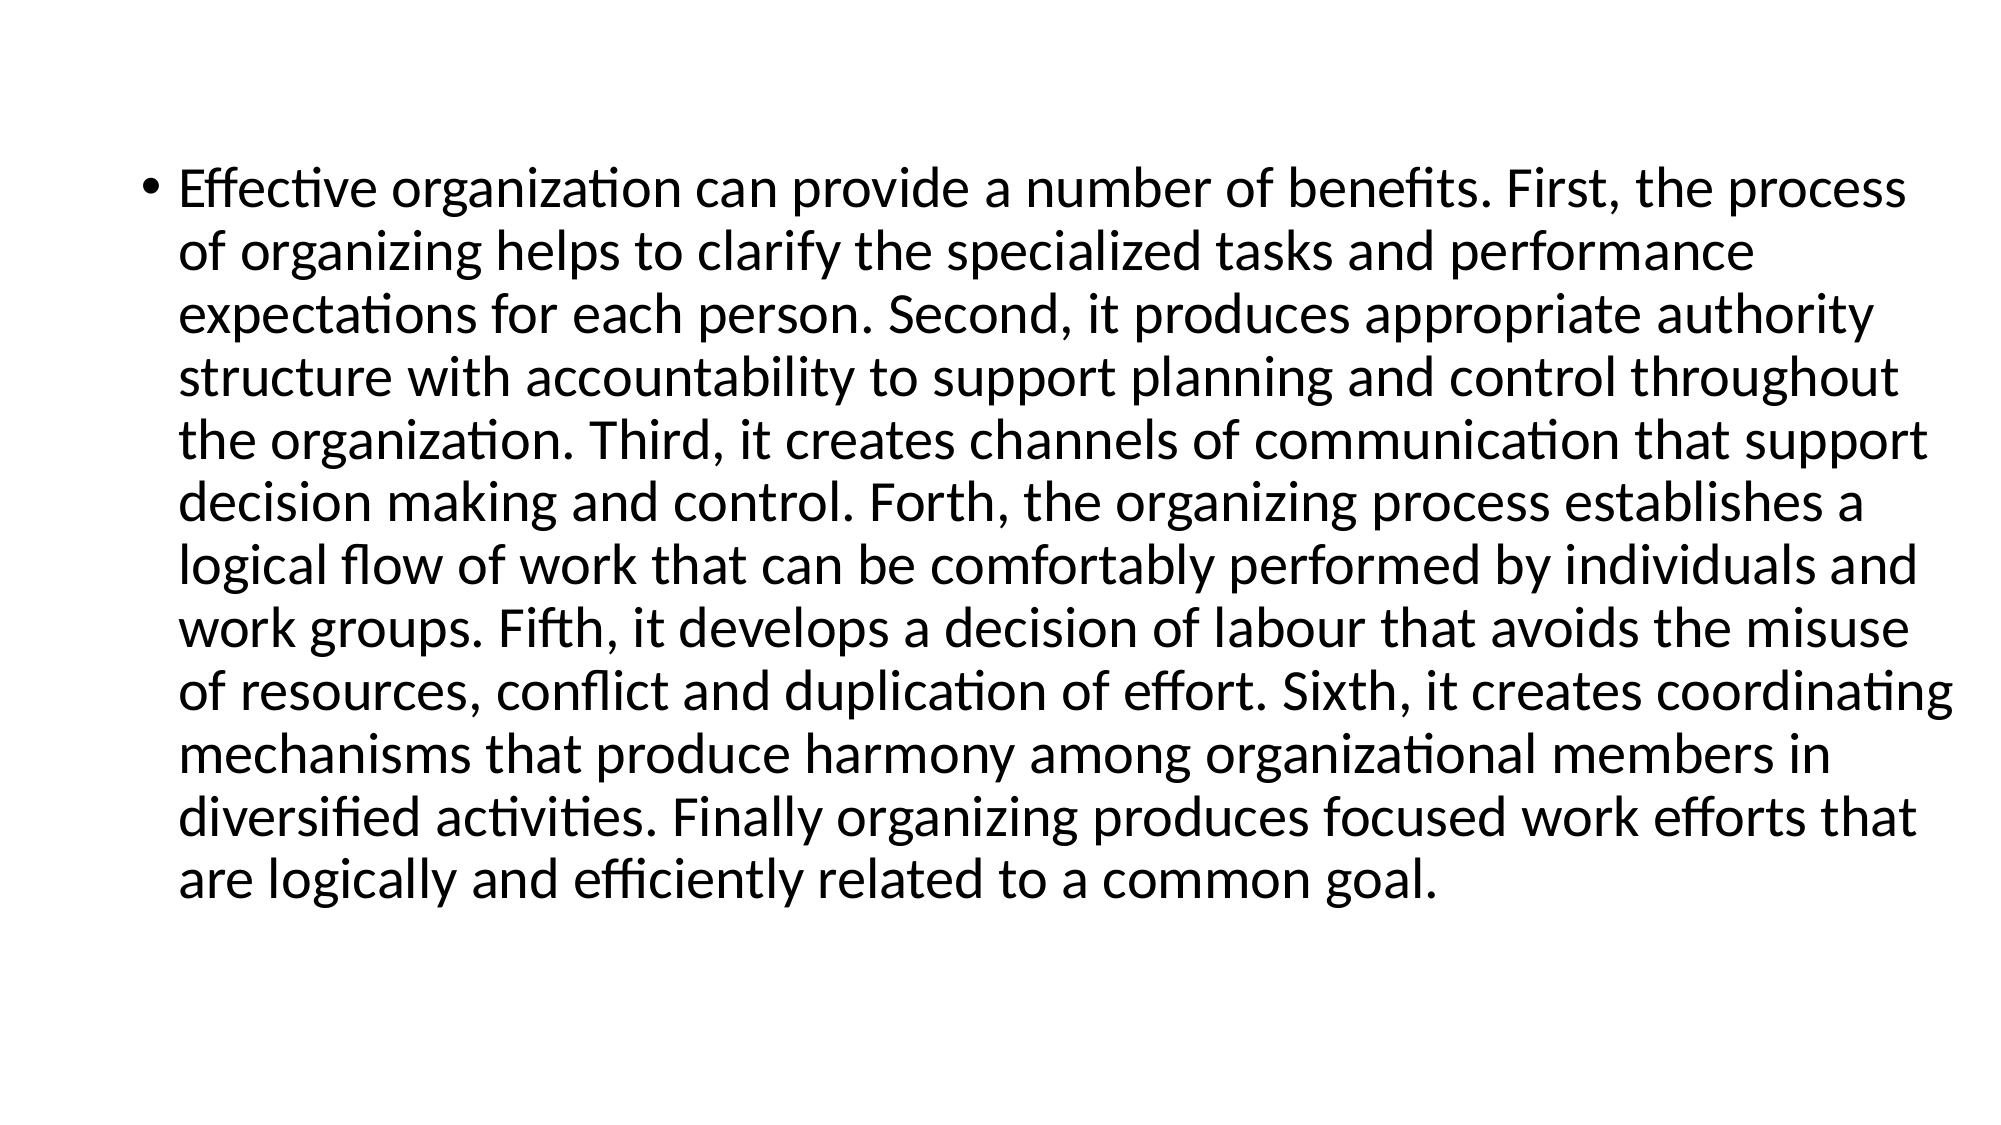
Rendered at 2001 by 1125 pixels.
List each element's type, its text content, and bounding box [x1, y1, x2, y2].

list Effective organization can provide a number of benefits. First, the process of organizing helps to clarify the specialized tasks and performance expectations for each person. Second, it produces appropriate authority structure with accountability to support planning and control throughout the organization. Third, it creates channels of communication that support decision making and control. Forth, the organizing process establishes a logical flow of work that can be comfortably performed by individuals and work groups. Fifth, it develops a decision of labour that avoids the misuse of resources, conflict and duplication of effort. Sixth, it creates coordinating mechanisms that produce harmony among organizational members in diversified activities. Finally organizing produces focused work efforts that are logically and efficiently related to a common goal. [125, 149, 1982, 1125]
